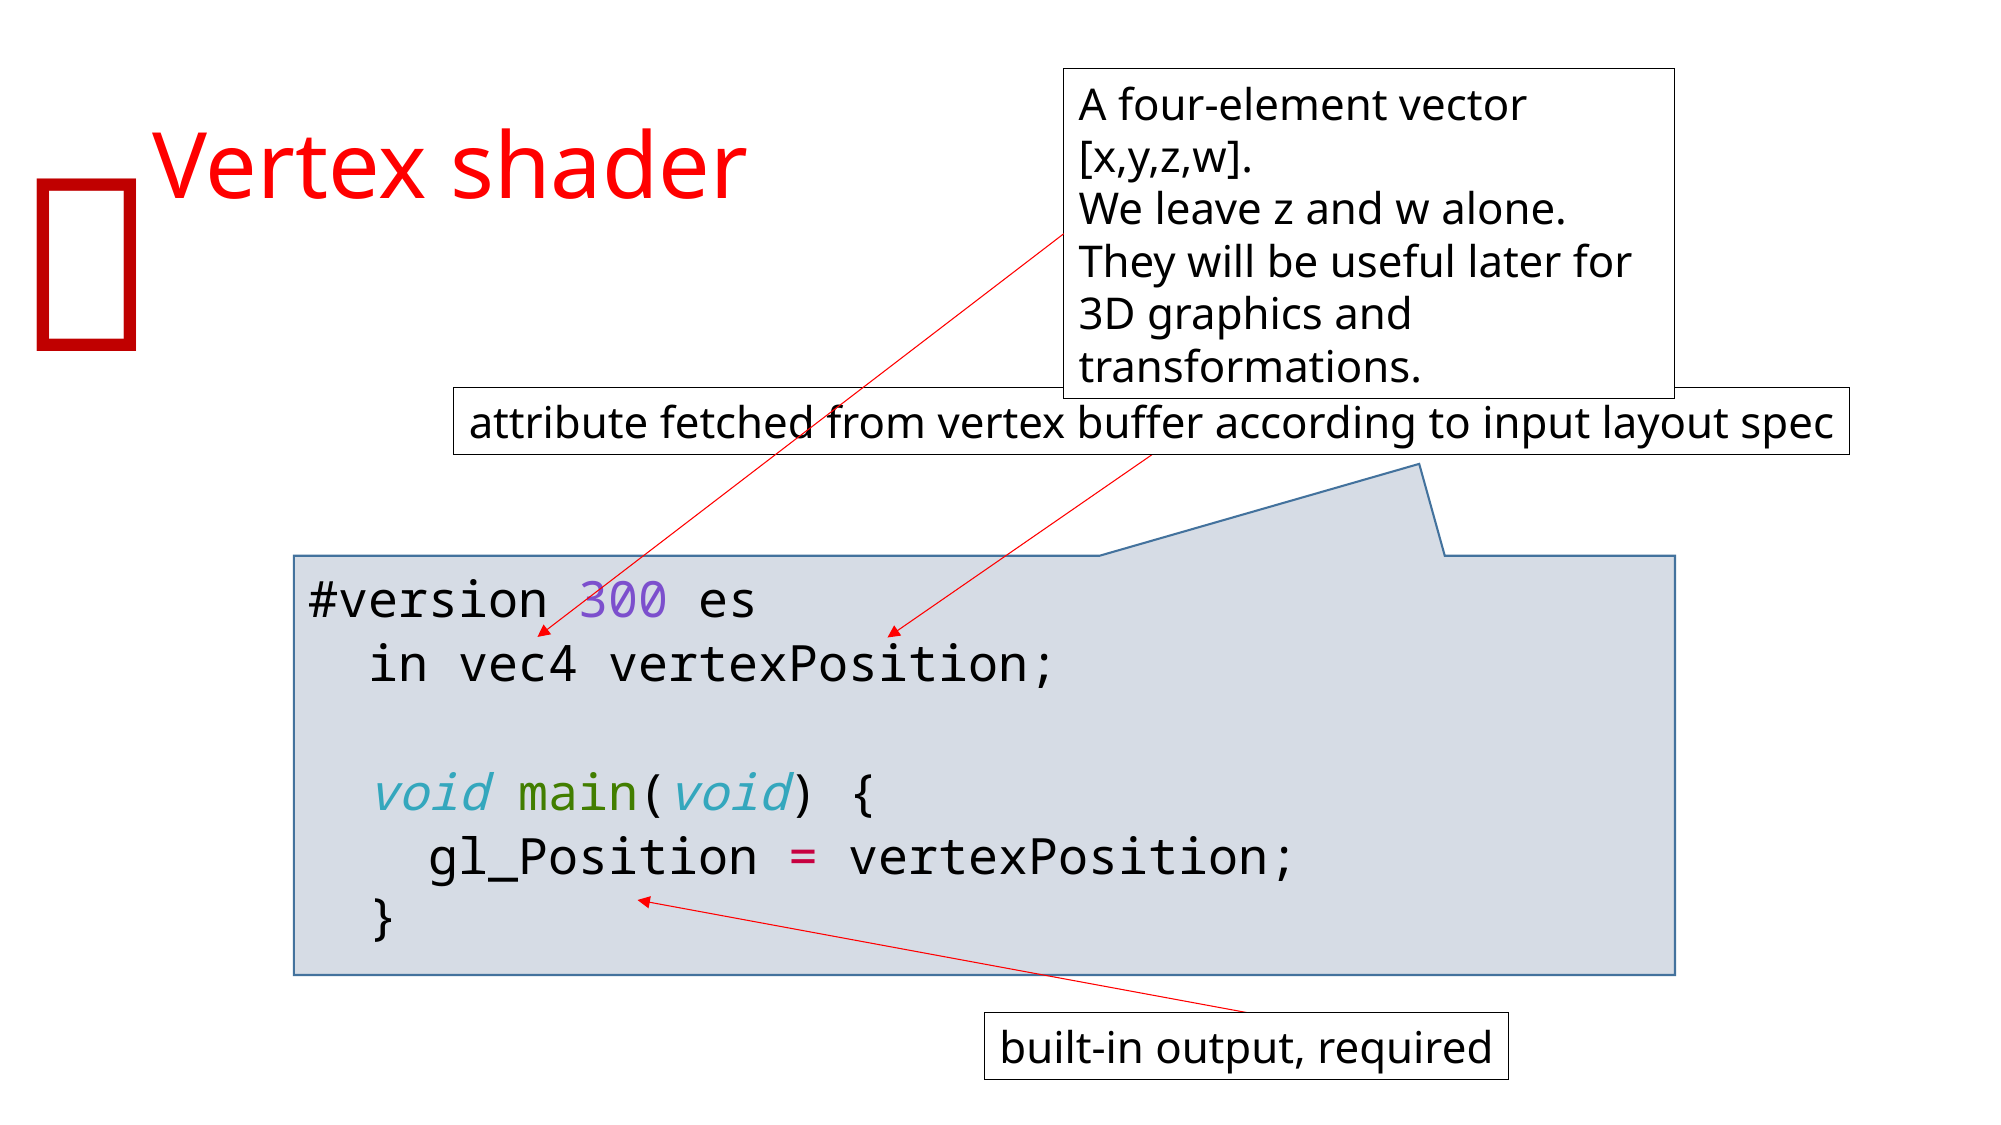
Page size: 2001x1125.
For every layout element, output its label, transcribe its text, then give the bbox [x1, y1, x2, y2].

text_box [887, 455, 1152, 638]
text_box #version 300 es in vec4 vertexPosition; void main(void) { gl_Position = vertexPosition; } [292, 462, 1677, 977]
text_box A four-element vector [x,y,z,w]. We leave z and w alone. They will be useful later for 3D graphics and transformations. [1063, 68, 1675, 399]
text_box attribute fetched from vertex buffer according to input layout spec [453, 387, 537, 455]
text_box  [0, 102, 306, 408]
text_box attribute fetched from vertex buffer according to input layout spec [1064, 387, 1850, 455]
text_box built-in output, required [984, 1012, 1509, 1080]
title Vertex shader [137, 59, 1863, 278]
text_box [537, 182, 1064, 637]
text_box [637, 899, 1247, 1013]
